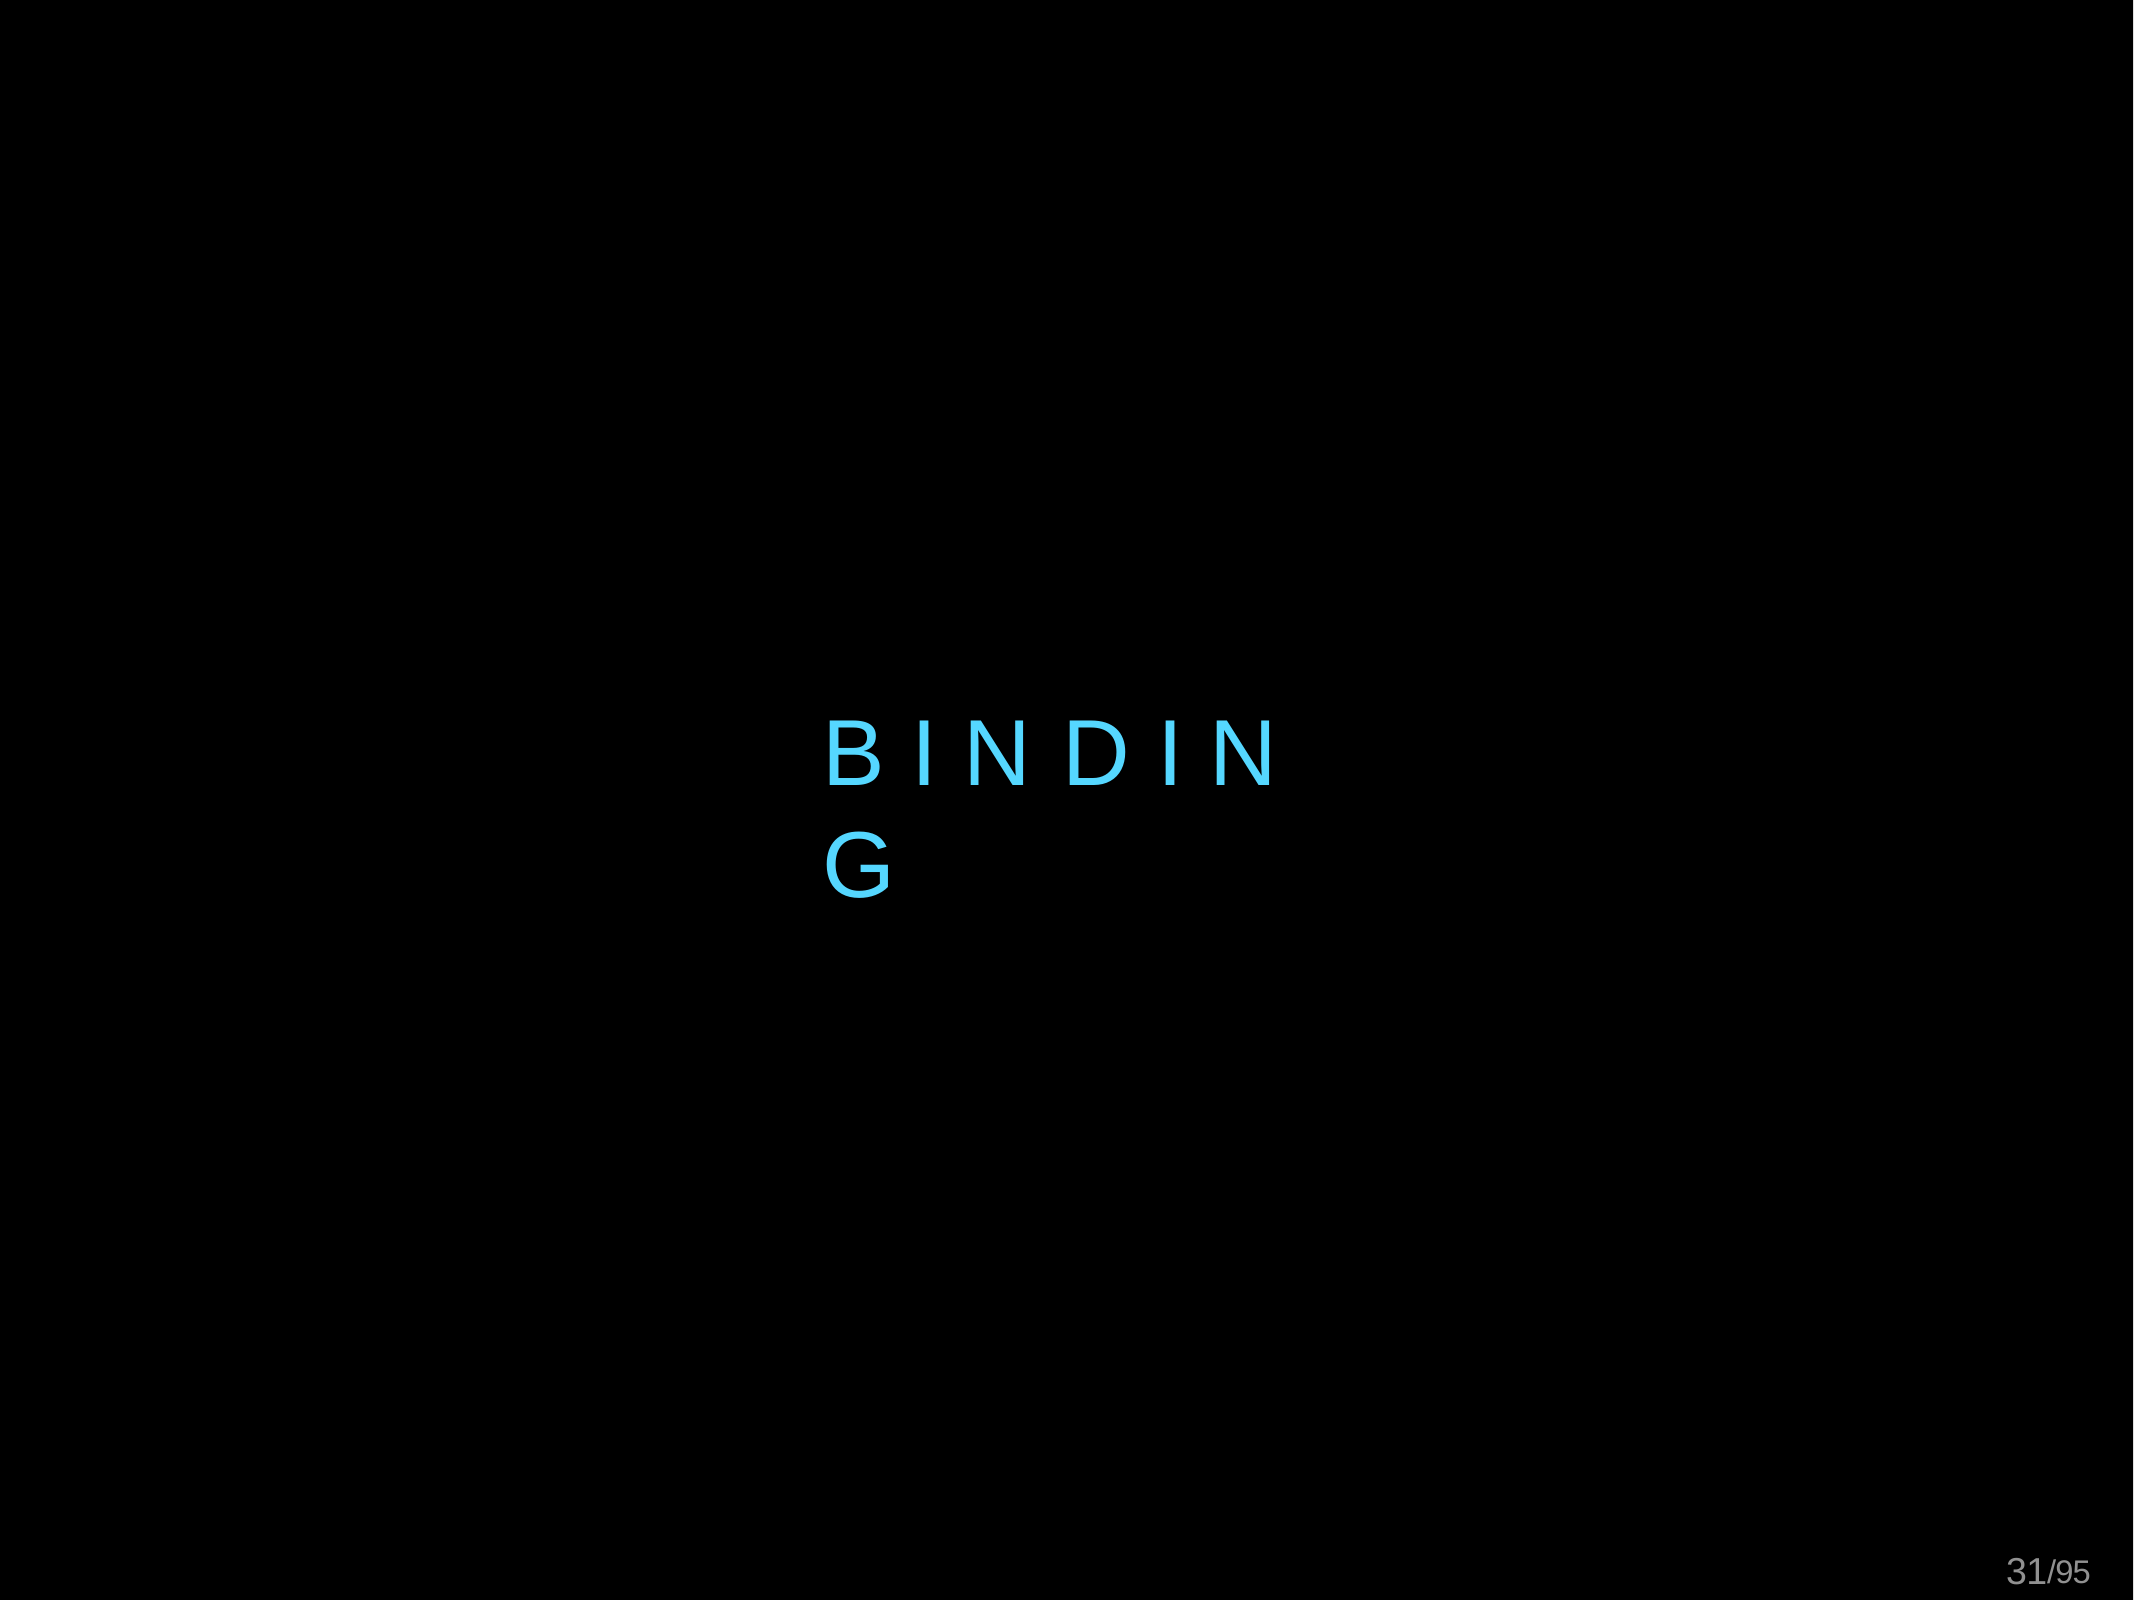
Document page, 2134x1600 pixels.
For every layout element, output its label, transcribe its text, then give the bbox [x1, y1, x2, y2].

title B I N D I N G [820, 689, 1312, 959]
slide_number 31/95 [2001, 1524, 2101, 1600]
